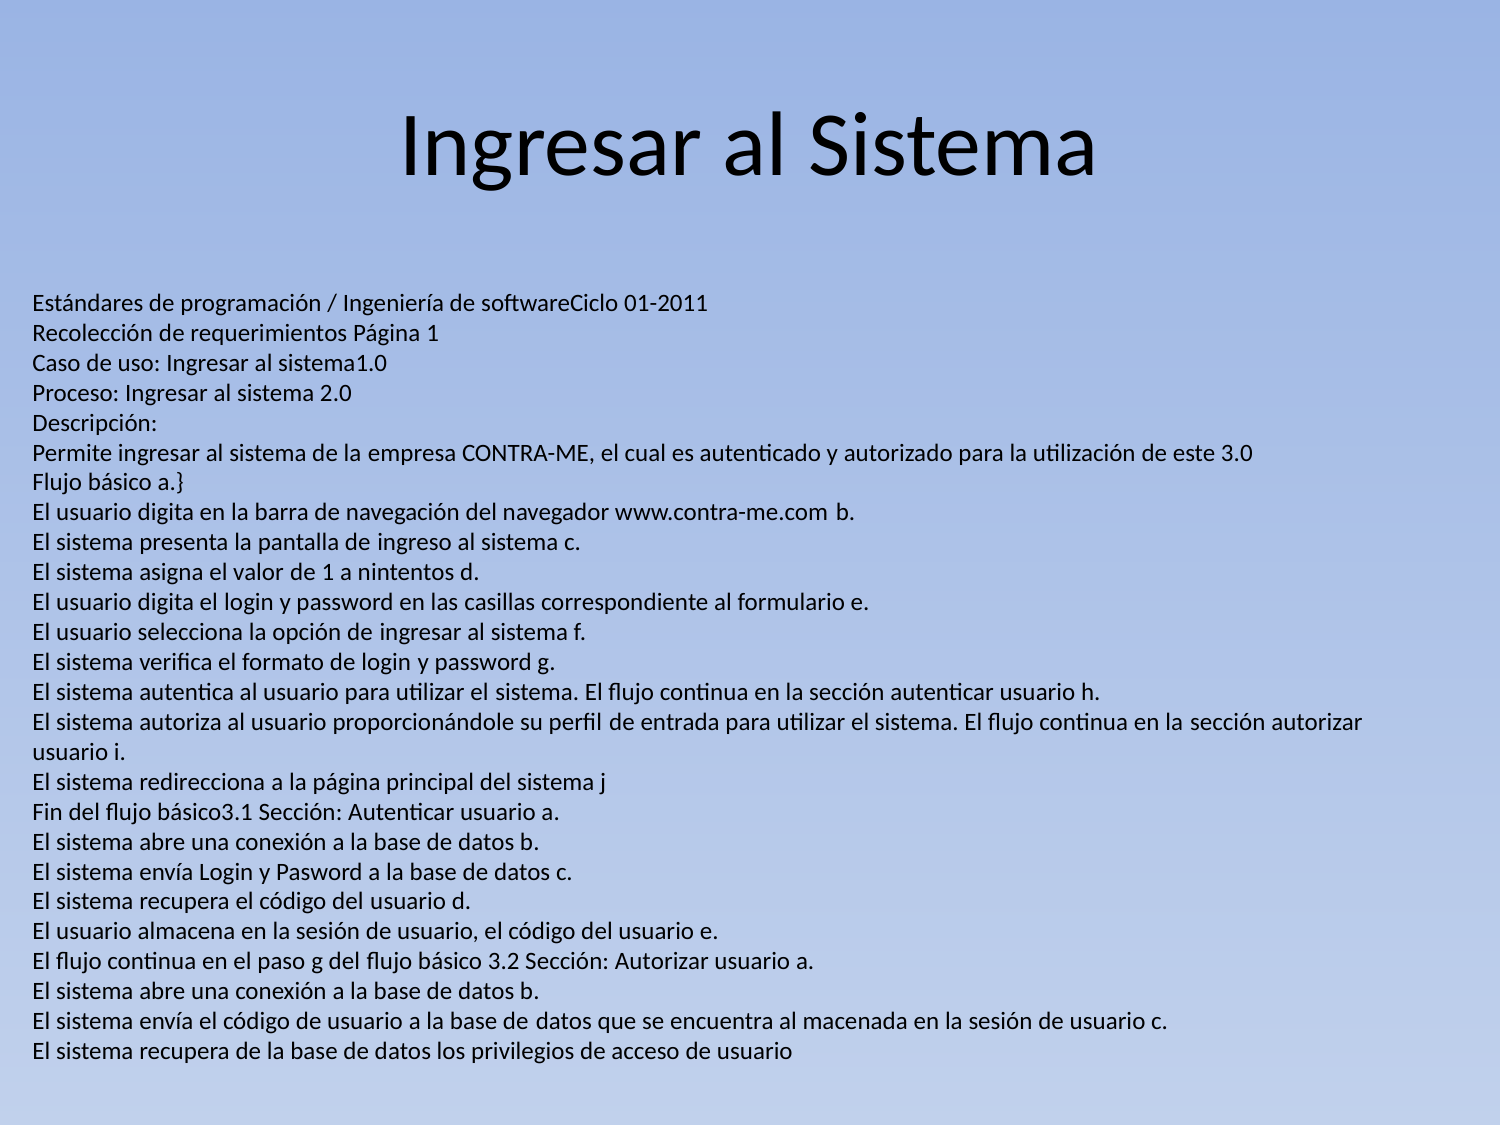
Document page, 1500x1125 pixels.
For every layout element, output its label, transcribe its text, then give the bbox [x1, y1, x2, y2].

text_box Estándares de programación / Ingeniería de softwareCiclo 01-2011 Recolección de requerimientos Página 1 Caso de uso: Ingresar al sistema1.0 Proceso: Ingresar al sistema 2.0 Descripción: Permite ingresar al sistema de la empresa CONTRA-ME, el cual es autenticado y autorizado para la utilización de este 3.0 Flujo básico a.} El usuario digita en la barra de navegación del navegador www.contra-me.com b. El sistema presenta la pantalla de ingreso al sistema c. El sistema asigna el valor de 1 a nintentos d. El usuario digita el login y password en las casillas correspondiente al formulario e. El usuario selecciona la opción de ingresar al sistema f. El sistema verifica el formato de login y password g. El sistema autentica al usuario para utilizar el sistema. El flujo continua en la sección autenticar usuario h. El sistema autoriza al usuario proporcionándole su perfil de entrada para utilizar el sistema. El flujo continua en la sección autorizar usuario i. El sistema redirecciona a la página principal del sistema j Fin del flujo básico3.1 Sección: Autenticar usuario a. El sistema abre una conexión a la base de datos b. El sistema envía Login y Pasword a la base de datos c. El sistema recupera el código del usuario d. El usuario almacena en la sesión de usuario, el código del usuario e. El flujo continua en el paso g del flujo básico 3.2 Sección: Autorizar usuario a. El sistema abre una conexión a la base de datos b. El sistema envía el código de usuario a la base de datos que se encuentra al macenada en la sesión de usuario c. El sistema recupera de la base de datos los privilegios de acceso de usuario [17, 278, 1459, 1073]
title Ingresar al Sistema [75, 45, 1425, 233]
